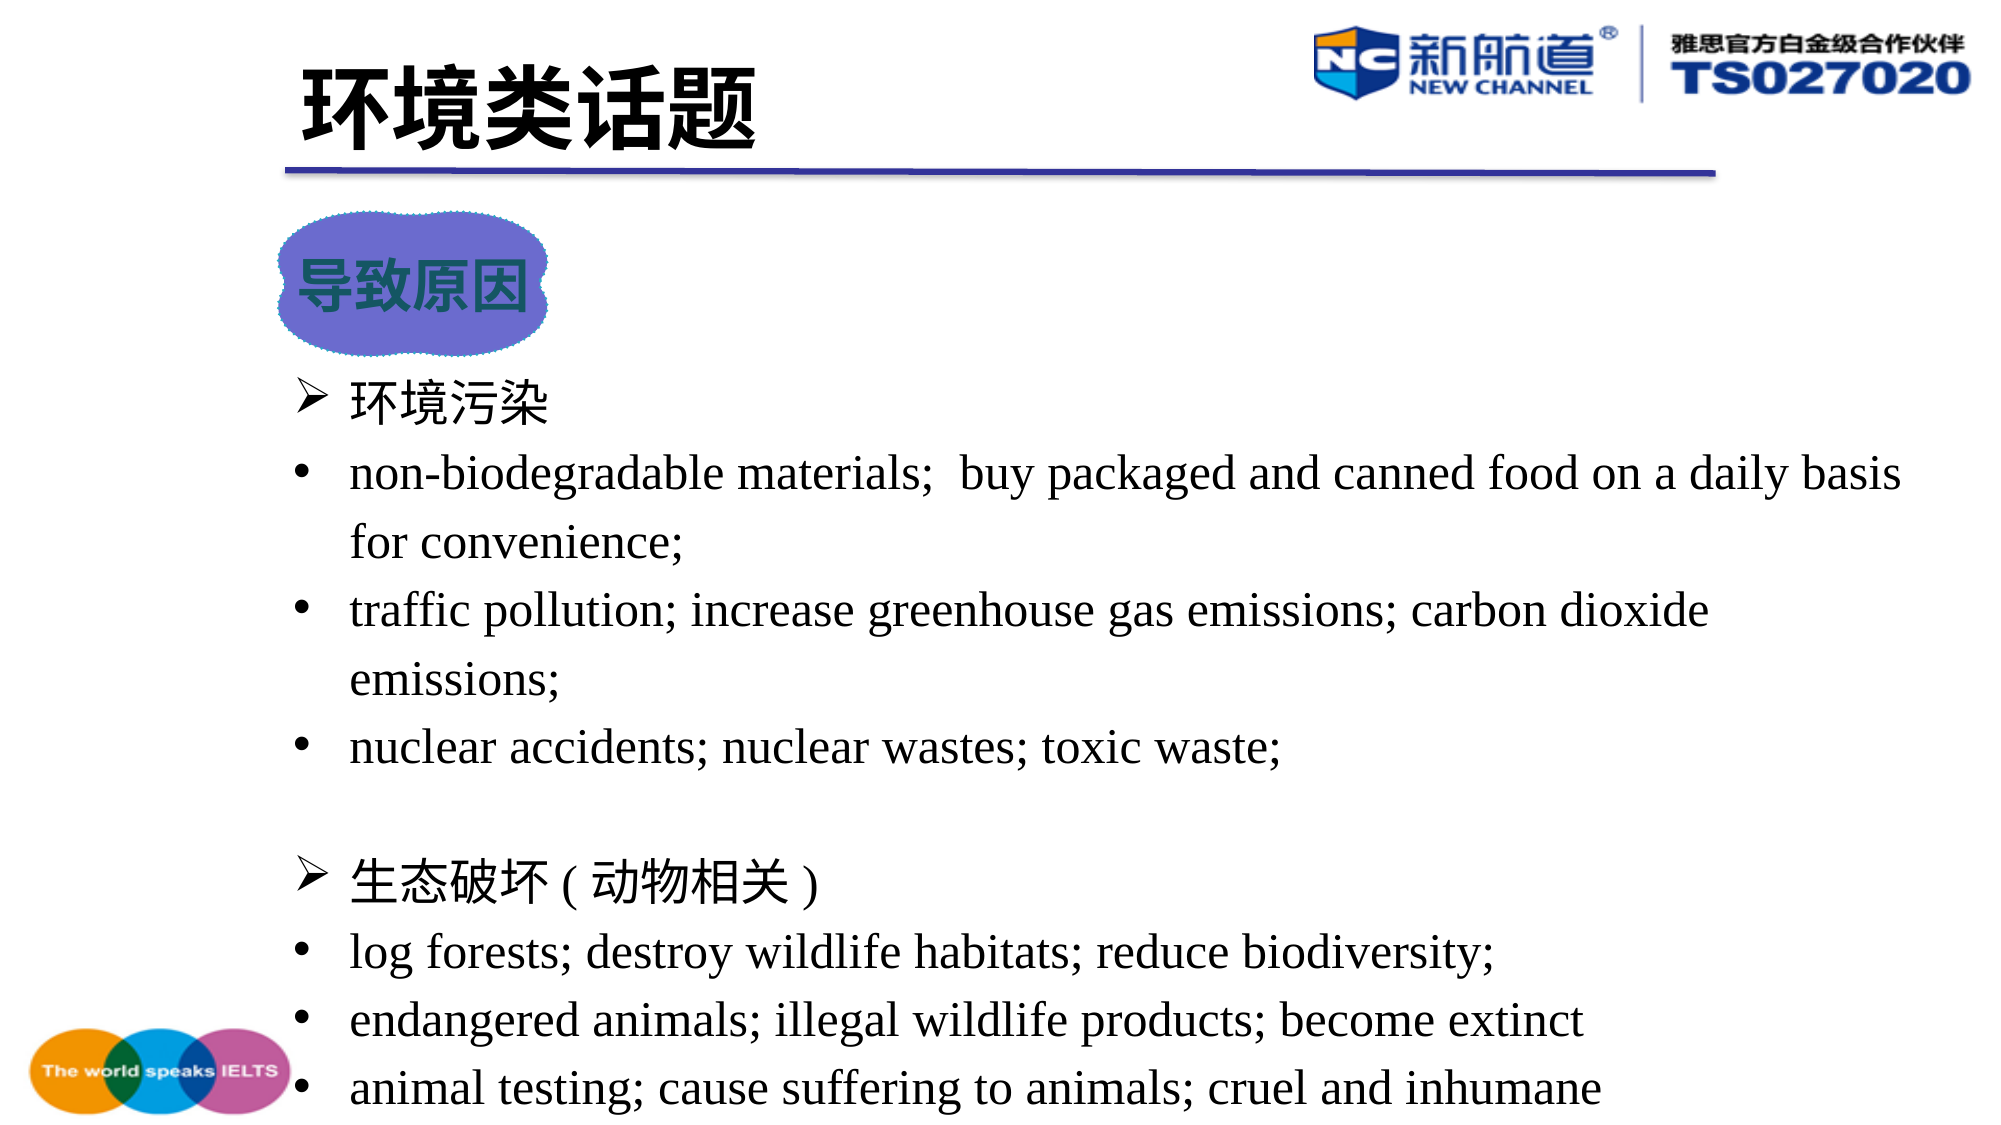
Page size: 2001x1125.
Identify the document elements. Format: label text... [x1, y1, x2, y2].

picture [4, 1024, 278, 1122]
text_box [284, 170, 1716, 174]
text_box 环境污染 non-biodegradable materials; buy packaged and canned food on a daily basis for convenience; traffic pollution; increase greenhouse gas emissions; carbon dioxide emissions; nuclear accidents; nuclear wastes; toxic waste; 生态破坏(动物相关) log forests; destroy wildlife habitats; reduce biodiversity; endangered animals; illegal wildlife products; become extinct animal testing; cause suffering to animals; cruel and inhumane [278, 355, 1947, 1125]
picture [1314, 4, 1984, 113]
text_box 环境类话题 [285, 43, 1481, 169]
text_box 导致原因 [278, 211, 548, 355]
